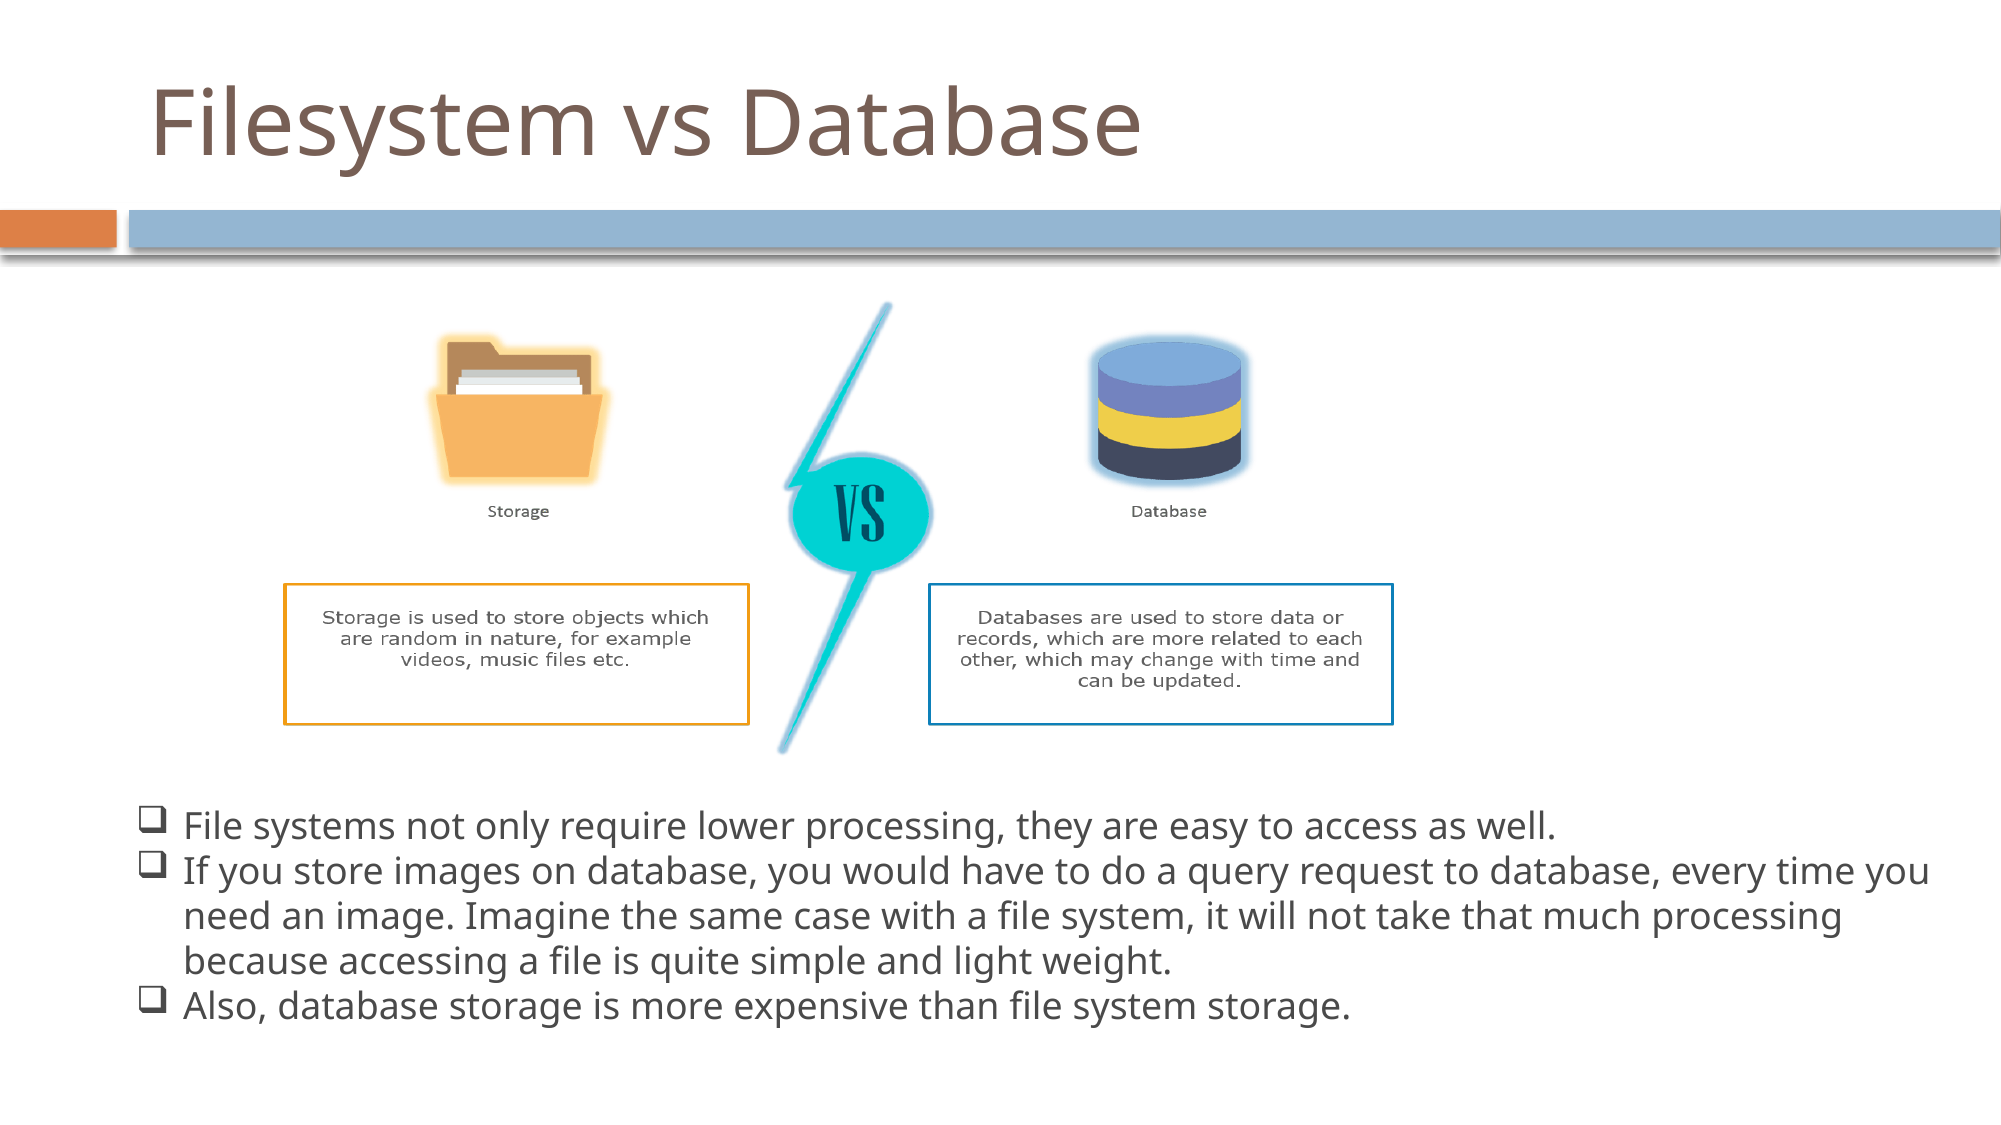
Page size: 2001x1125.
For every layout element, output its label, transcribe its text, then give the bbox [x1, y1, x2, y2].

title Filesystem vs Database [133, 37, 1918, 200]
picture [932, 586, 1390, 722]
picture [282, 296, 1394, 758]
list [133, 262, 1918, 794]
text_box File systems not only require lower processing, they are easy to access as well. If you store images on database, you would have to do a query request to database, every time you need an image. Imagine the same case with a file system, it will not take that much processing because accessing a file is quite simple and light weight. Also, database storage is more expensive than file system storage. [121, 794, 1963, 1035]
